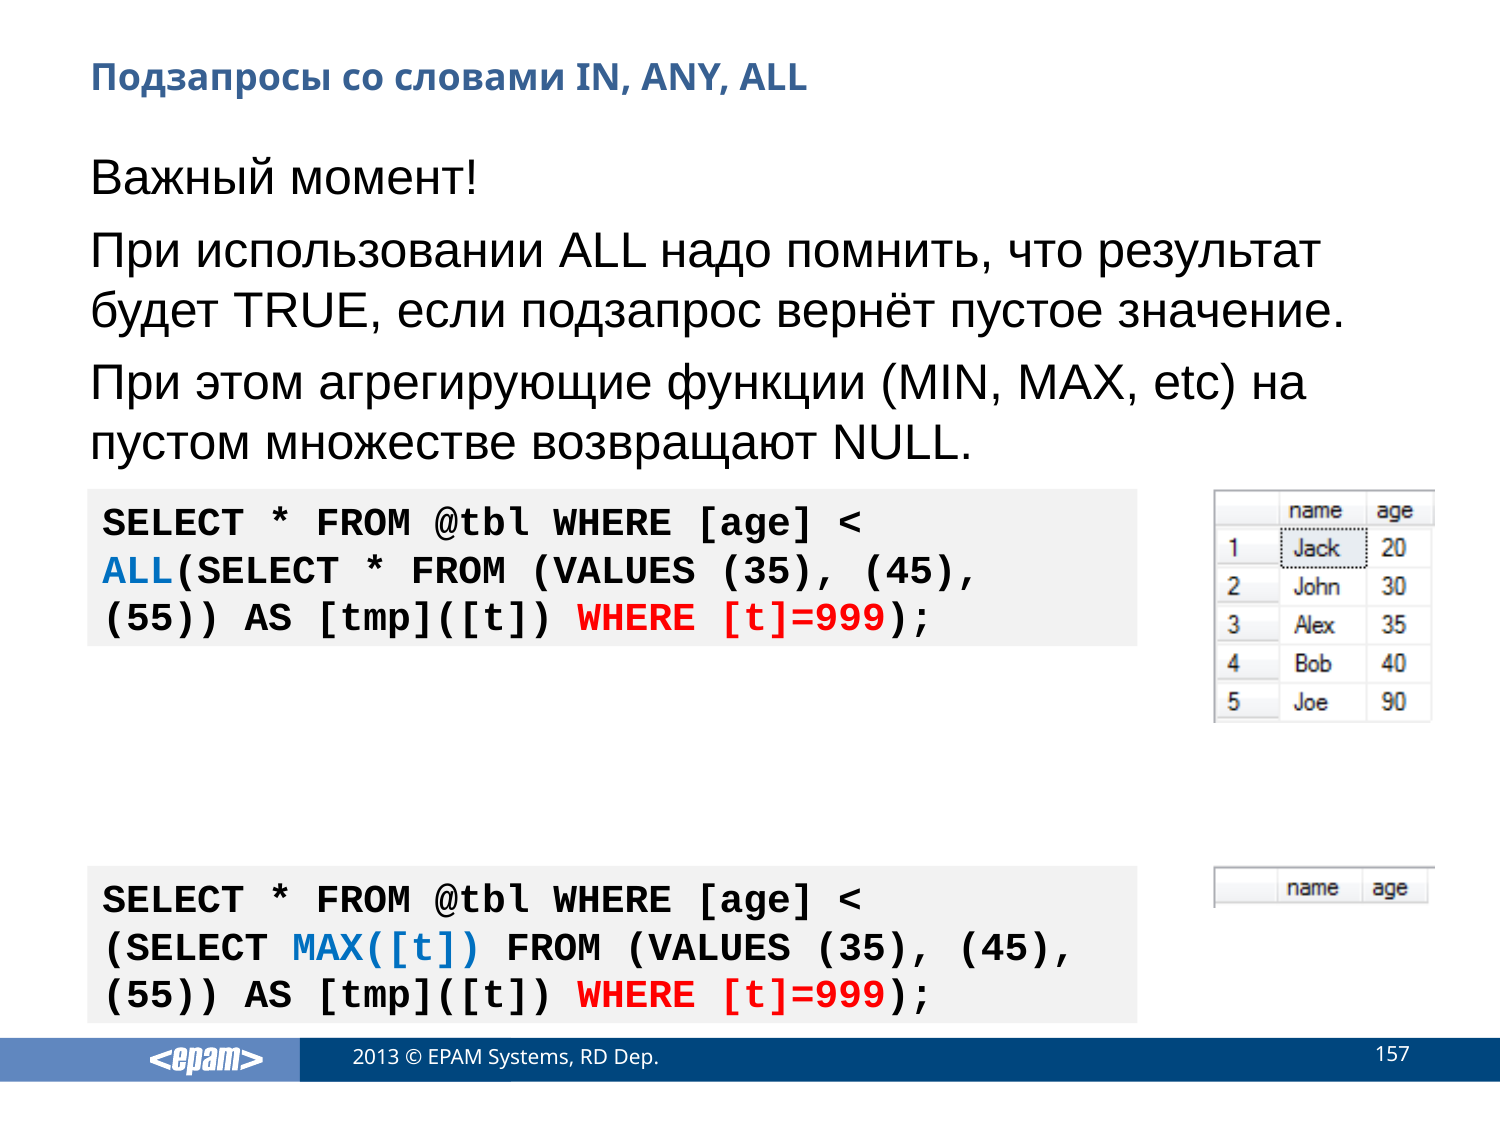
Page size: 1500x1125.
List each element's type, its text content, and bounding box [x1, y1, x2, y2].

picture [1212, 865, 1435, 908]
picture [1212, 488, 1435, 724]
title Подзапросы со словами IN, ANY, ALL [75, 45, 1425, 137]
text_box SELECT * FROM @tbl WHERE [age] < (SELECT MAX([t]) FROM (VALUES (35), (45), (55)) AS [tmp]([t]) WHERE [t]=999); [87, 865, 1138, 1024]
text_box Важный момент! При использовании ALL надо помнить, что результат будет TRUE, если подзапрос вернёт пустое значение. При этом агрегирующие функции (MIN, MAX, etc) на пустом множестве возвращают NULL. [75, 137, 1450, 478]
footer 2013 © EPAM Systems, RD Dep. [337, 1028, 738, 1088]
text_box SELECT * FROM @tbl WHERE [age] < ALL(SELECT * FROM (VALUES (35), (45), (55)) AS [tmp]([t]) WHERE [t]=999); [87, 488, 1138, 647]
slide_number 157 [1262, 1025, 1425, 1085]
